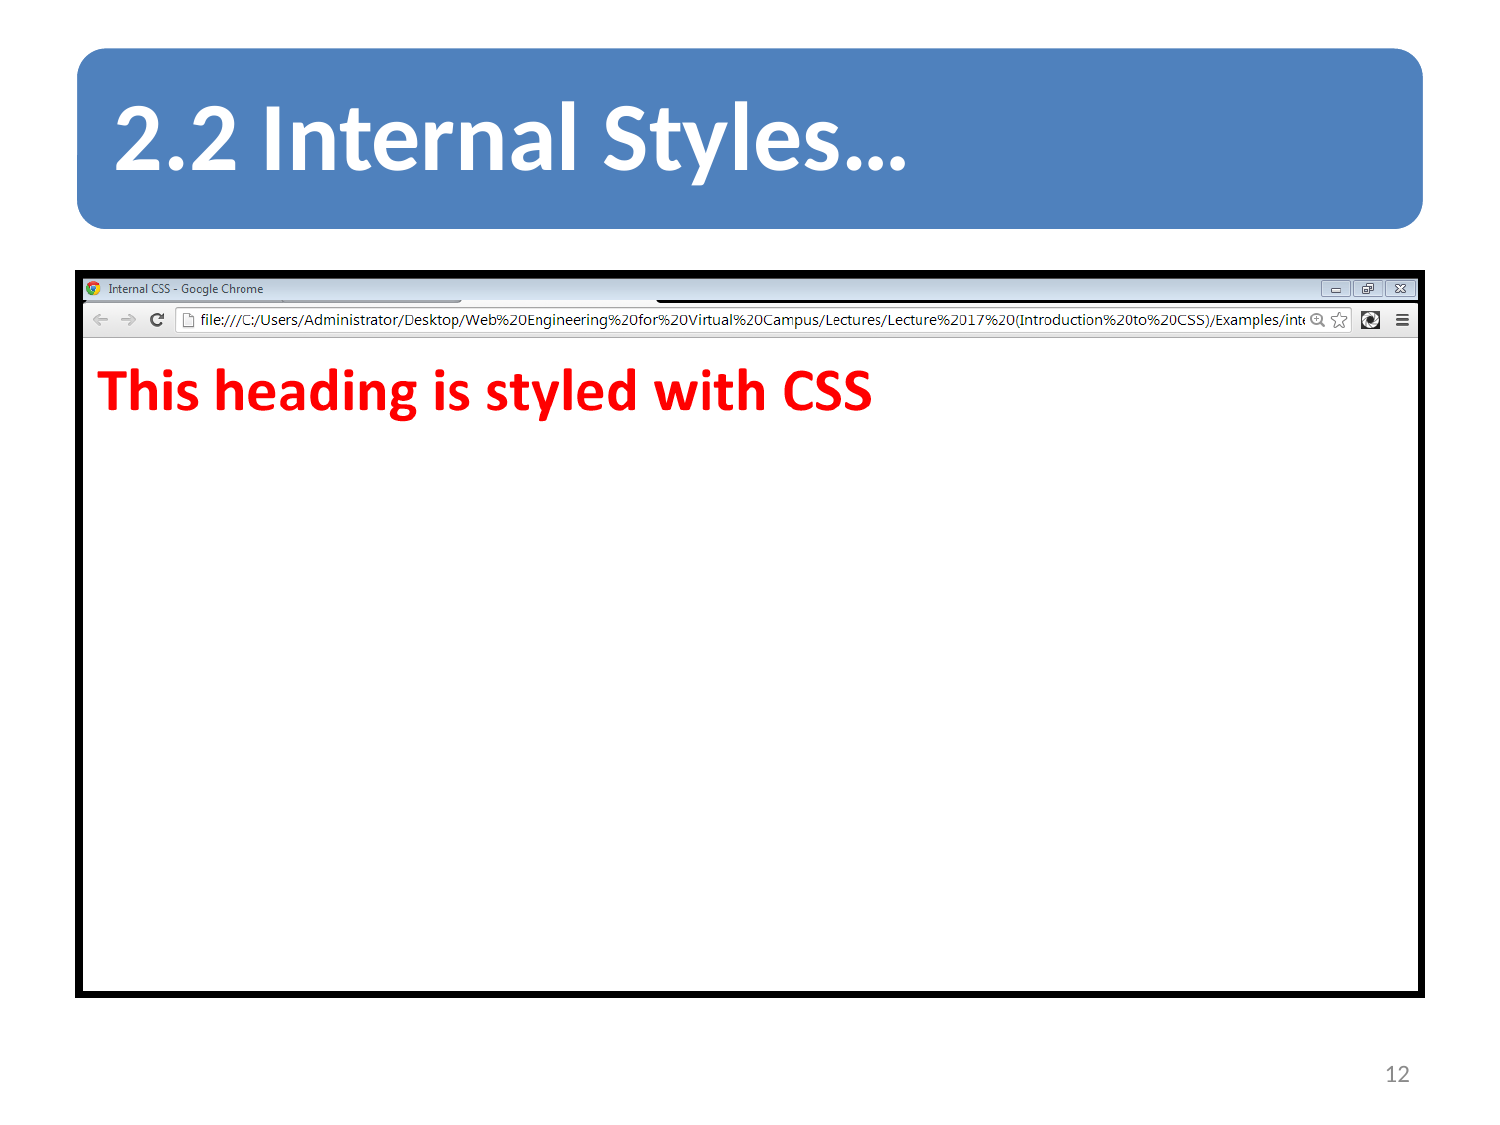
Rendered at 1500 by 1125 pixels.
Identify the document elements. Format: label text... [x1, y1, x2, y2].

slide_number 12 [1074, 1042, 1425, 1103]
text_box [74, 44, 1426, 233]
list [74, 270, 1426, 998]
